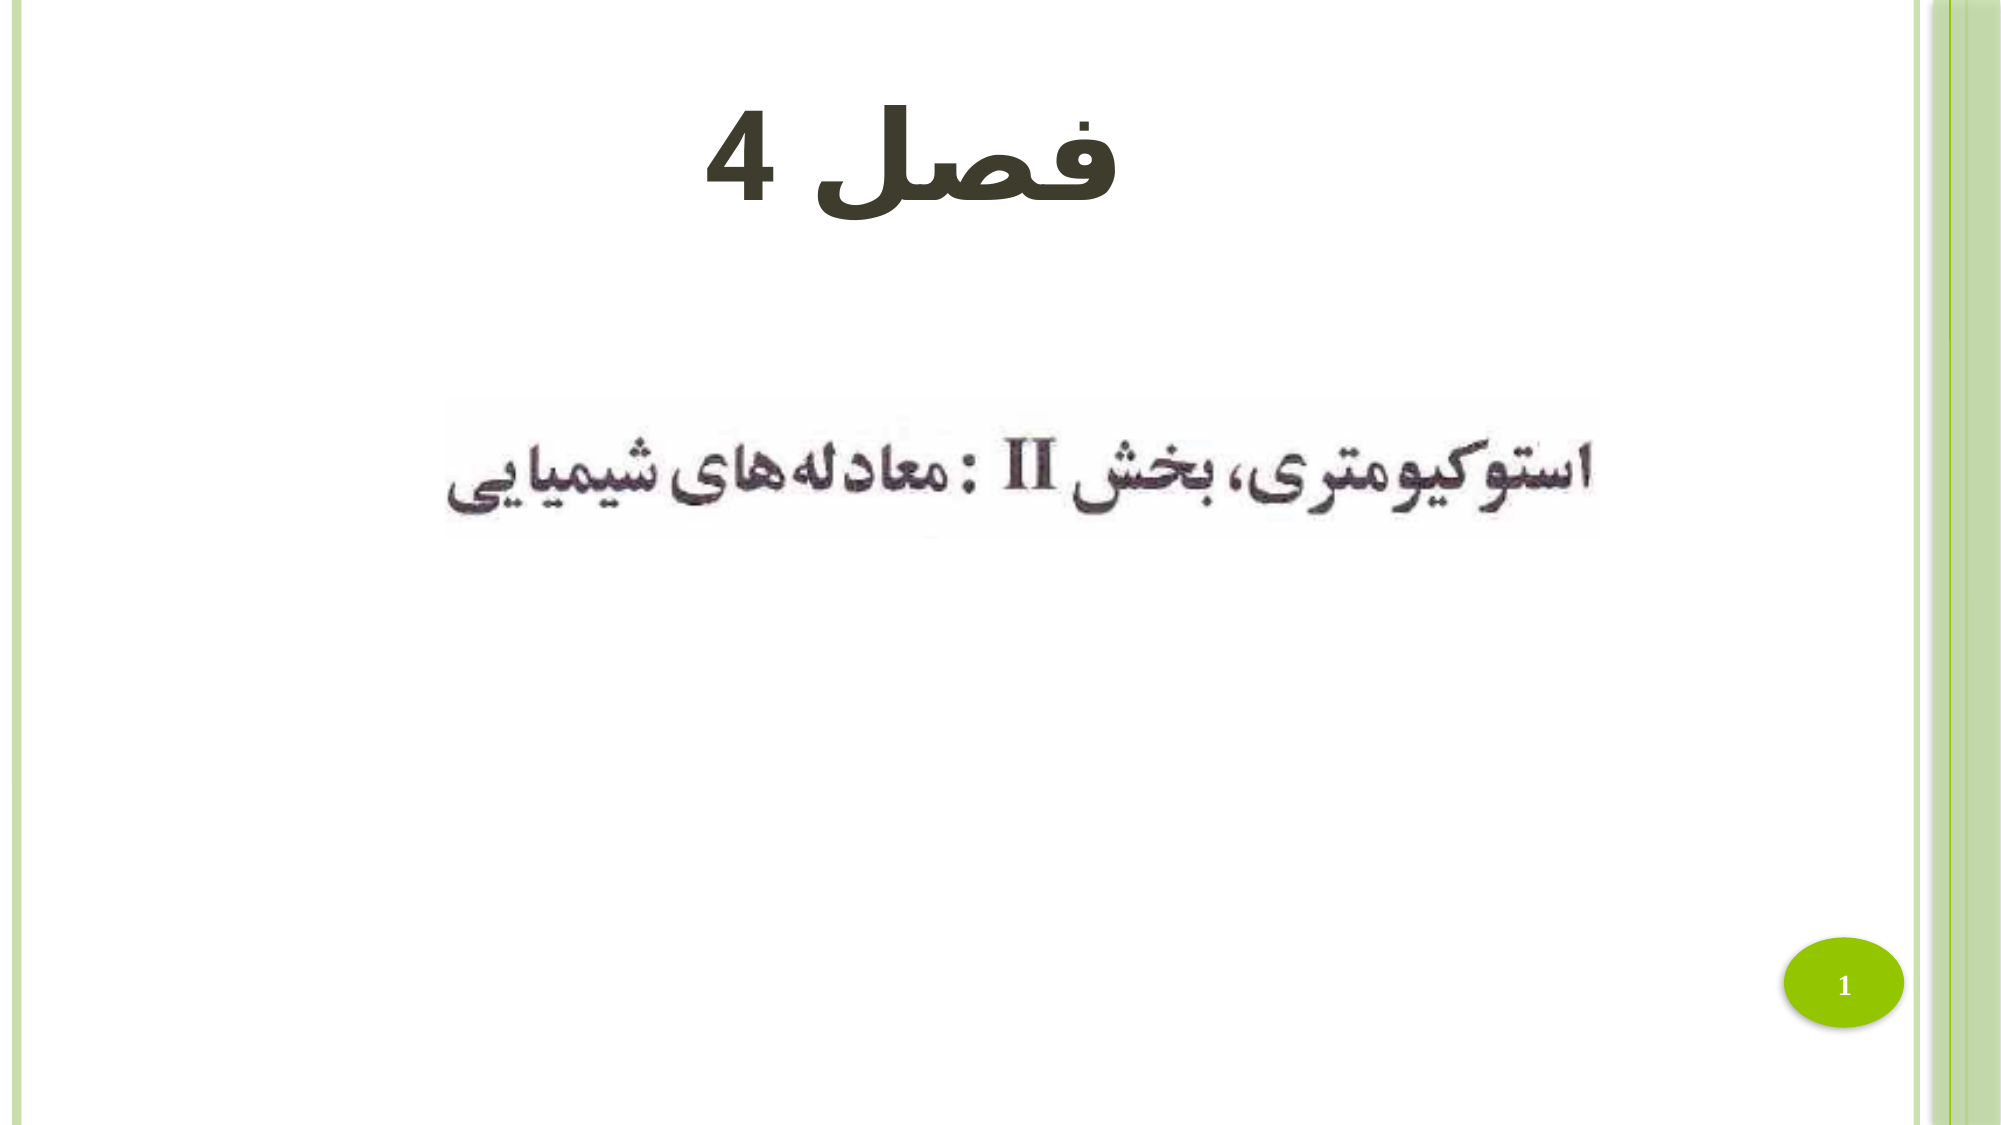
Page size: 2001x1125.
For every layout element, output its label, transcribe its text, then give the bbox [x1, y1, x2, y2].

picture [444, 396, 1602, 540]
slide_number 1 [1778, 940, 1912, 1026]
title فصل 4 [99, 45, 1734, 233]
